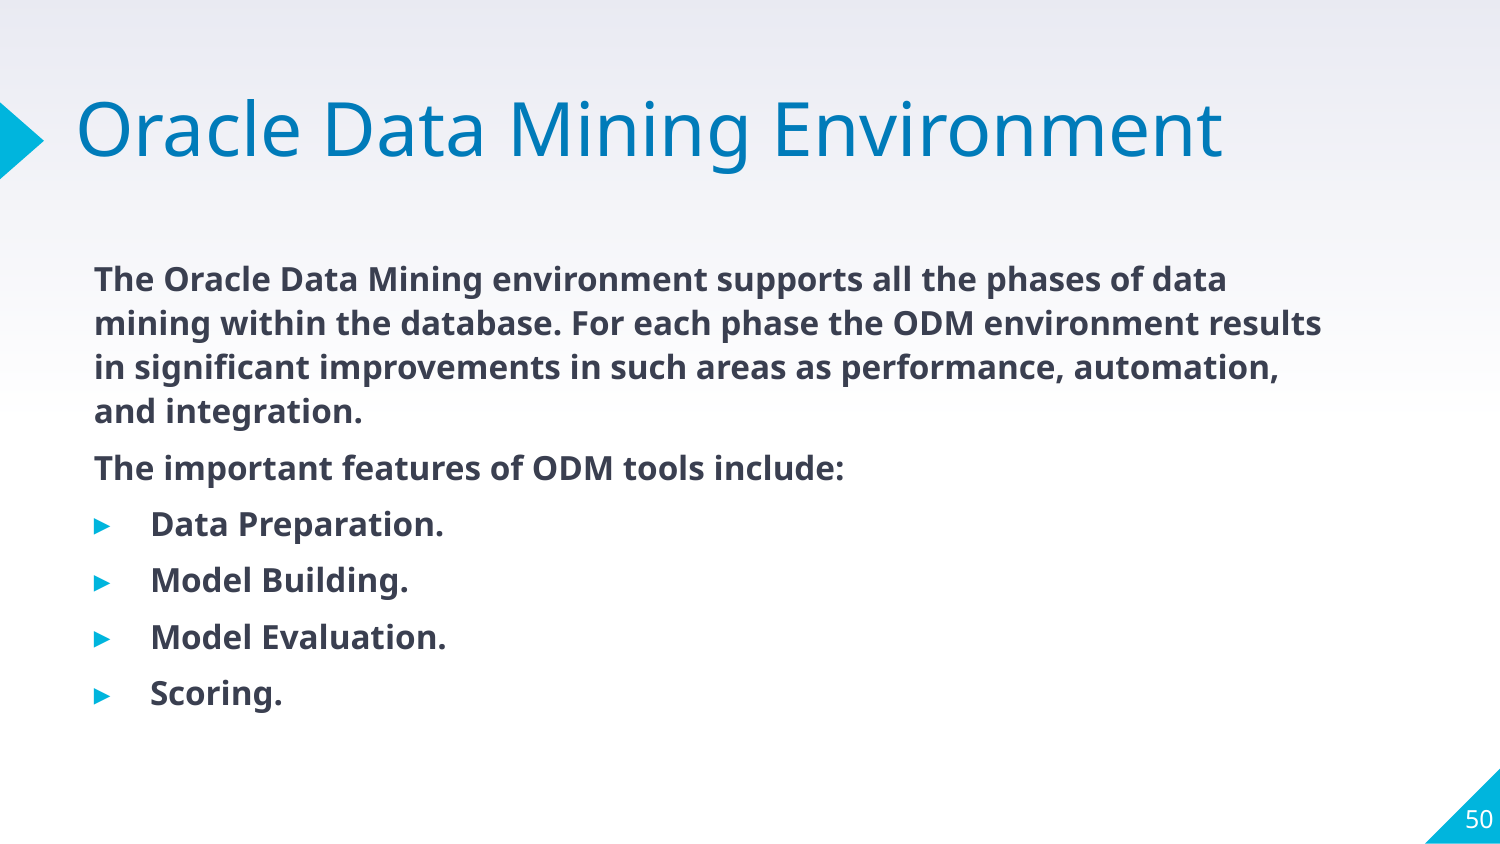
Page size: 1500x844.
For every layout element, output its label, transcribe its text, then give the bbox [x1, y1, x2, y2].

slide_number 50 [1418, 760, 1494, 838]
list The Oracle Data Mining environment supports all the phases of data mining within the database. For each phase the ODM environment results in significant improvements in such areas as performance, automation, and integration. The important features of ODM tools include: Data Preparation. Model Building. Model Evaluation. Scoring. [75, 254, 1349, 745]
title Oracle Data Mining Environment [75, 99, 1298, 254]
